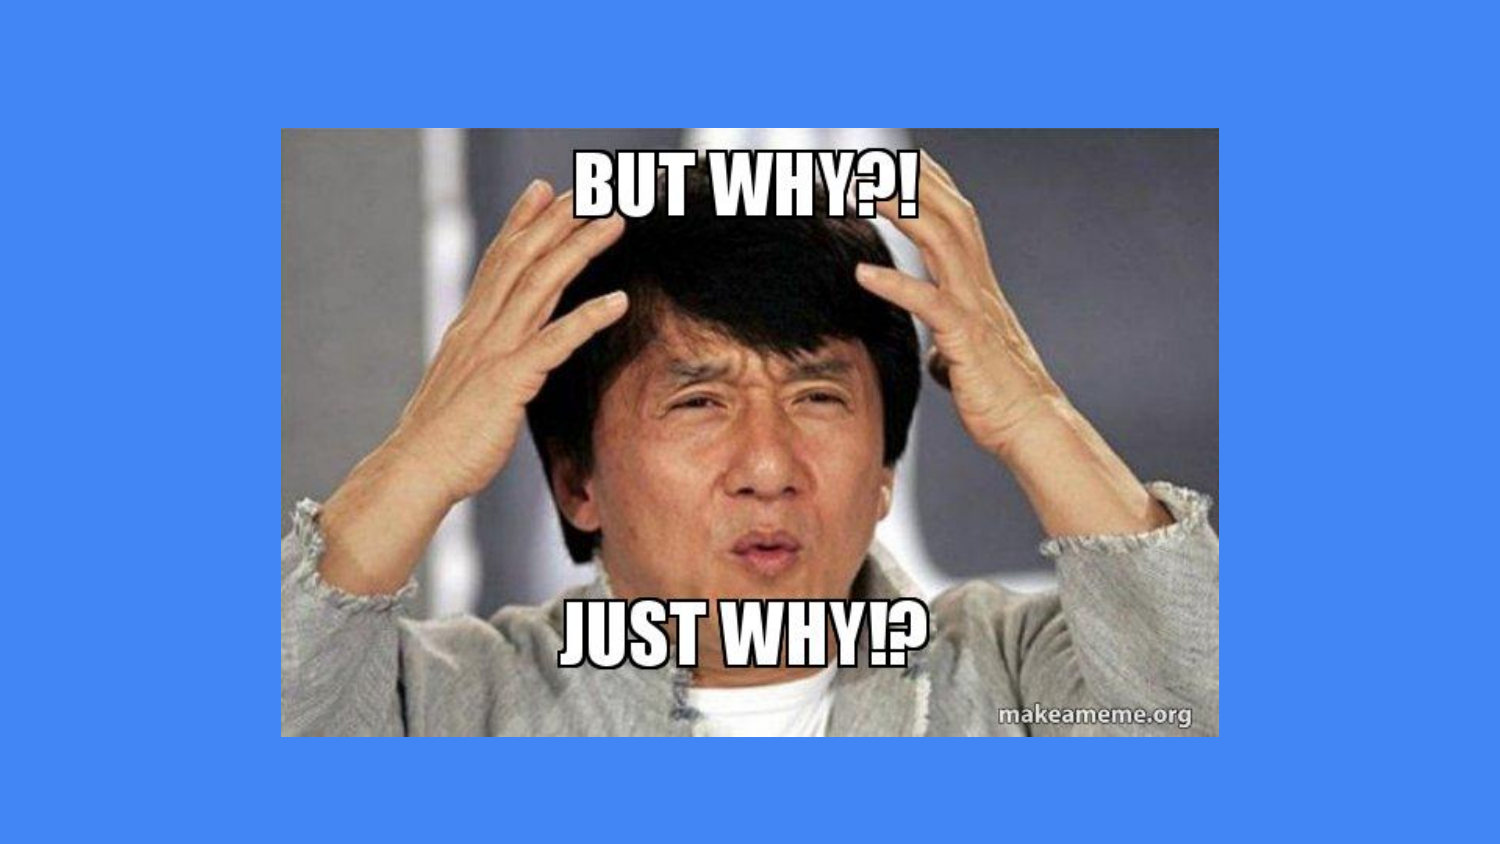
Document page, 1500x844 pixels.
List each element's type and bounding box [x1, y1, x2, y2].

picture [281, 128, 1219, 737]
